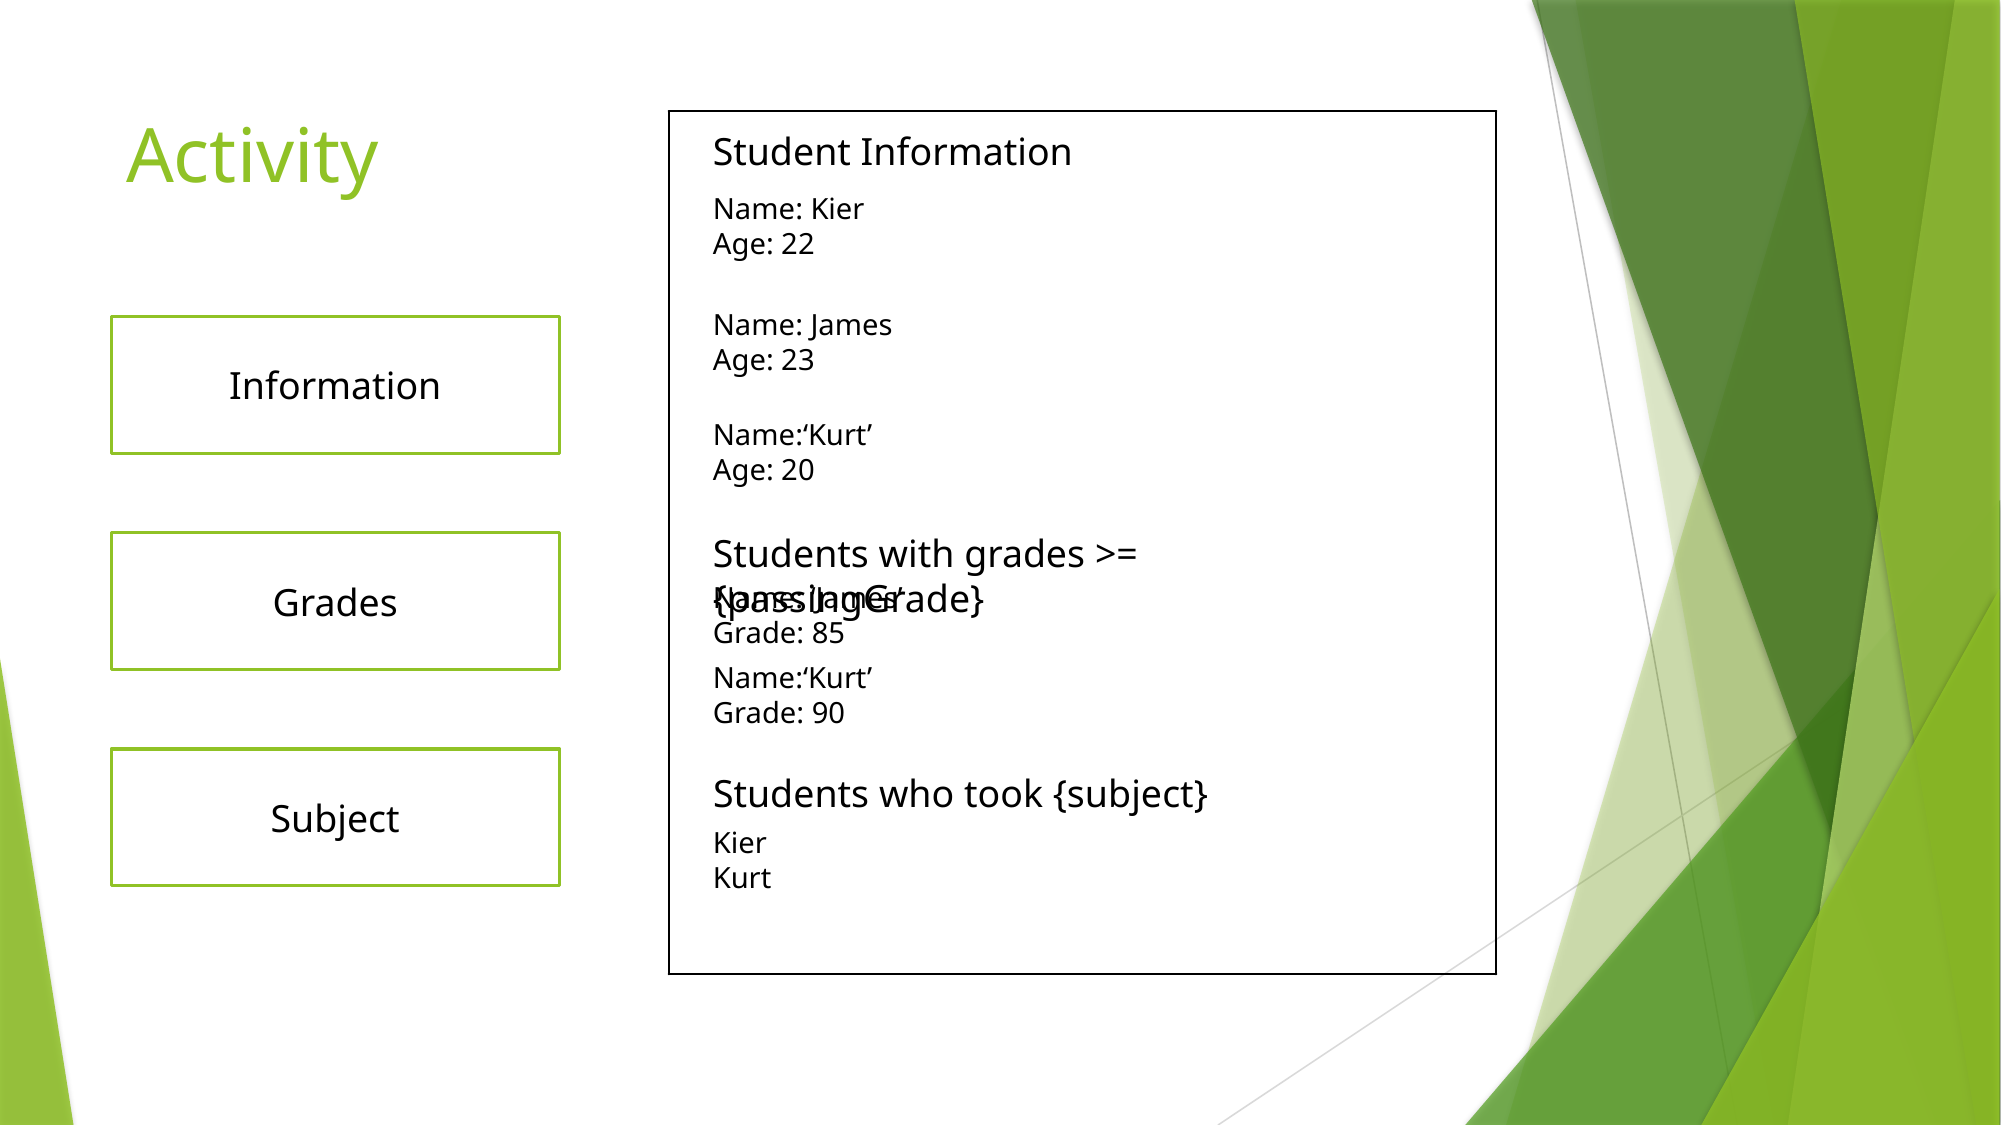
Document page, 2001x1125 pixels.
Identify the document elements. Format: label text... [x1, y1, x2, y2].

text_box Information [110, 315, 561, 455]
text_box Name:‘Kurt’ Age: 20 [698, 408, 974, 494]
text_box Student Information [698, 120, 1140, 181]
text_box Name: ‘James’ Grade: 85 [698, 572, 974, 651]
text_box Name:‘Kurt’ Grade: 90 [698, 651, 974, 737]
text_box Students with grades >= {passingGrade} [698, 523, 1426, 628]
text_box Students who took {subject} [698, 762, 1388, 823]
text_box Grades [110, 531, 561, 671]
text_box Subject [110, 747, 561, 887]
title Activity [111, 99, 1522, 317]
text_box Kier Kurt [698, 817, 974, 902]
text_box Name: Kier Age: 22 [698, 182, 974, 268]
text_box Name: James Age: 23 [698, 298, 974, 384]
